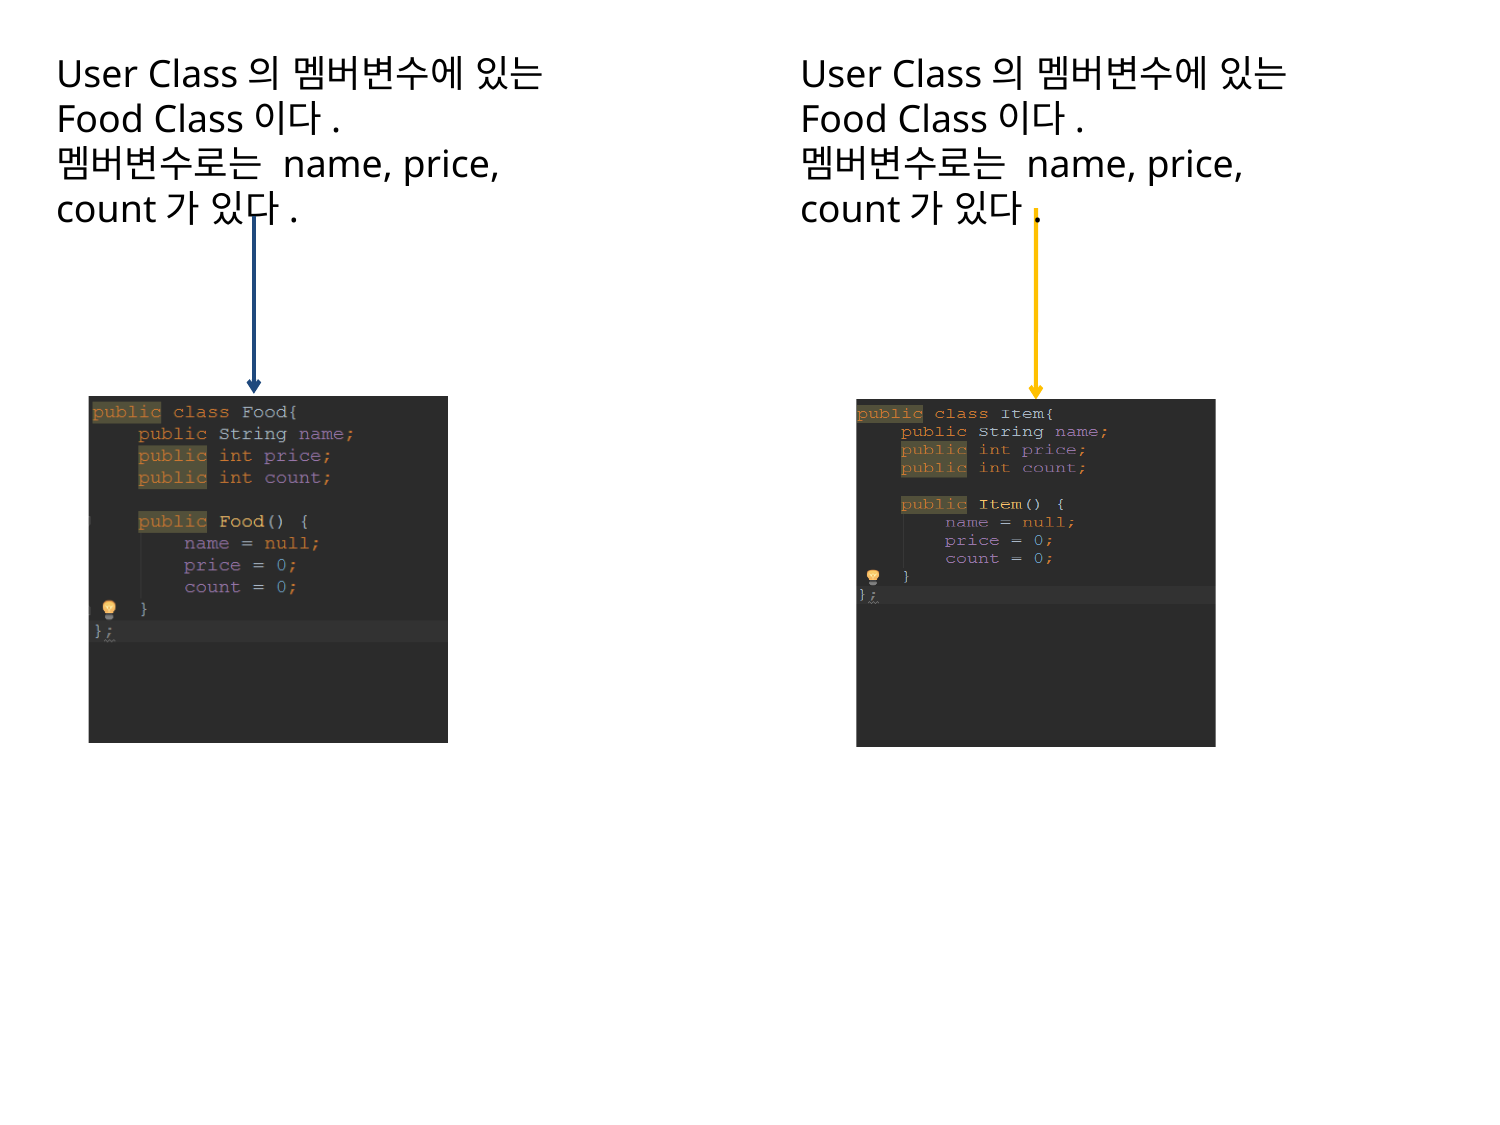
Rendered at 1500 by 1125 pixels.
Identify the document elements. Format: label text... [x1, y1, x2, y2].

picture [88, 395, 448, 744]
text_box User Class의 멤버변수에 있는 Food Class이다. 멤버변수로는 name, price, count가 있다. [41, 42, 561, 238]
text_box User Class의 멤버변수에 있는 Food Class이다. 멤버변수로는 name, price, count가 있다. [785, 42, 1305, 238]
picture [855, 399, 1216, 747]
text_box User의 Item과 Food는 계속해서 추가되고 사용될 수 있어서 ArrayList<> Type으로 선언하였습니다. [964, 466, 1303, 796]
